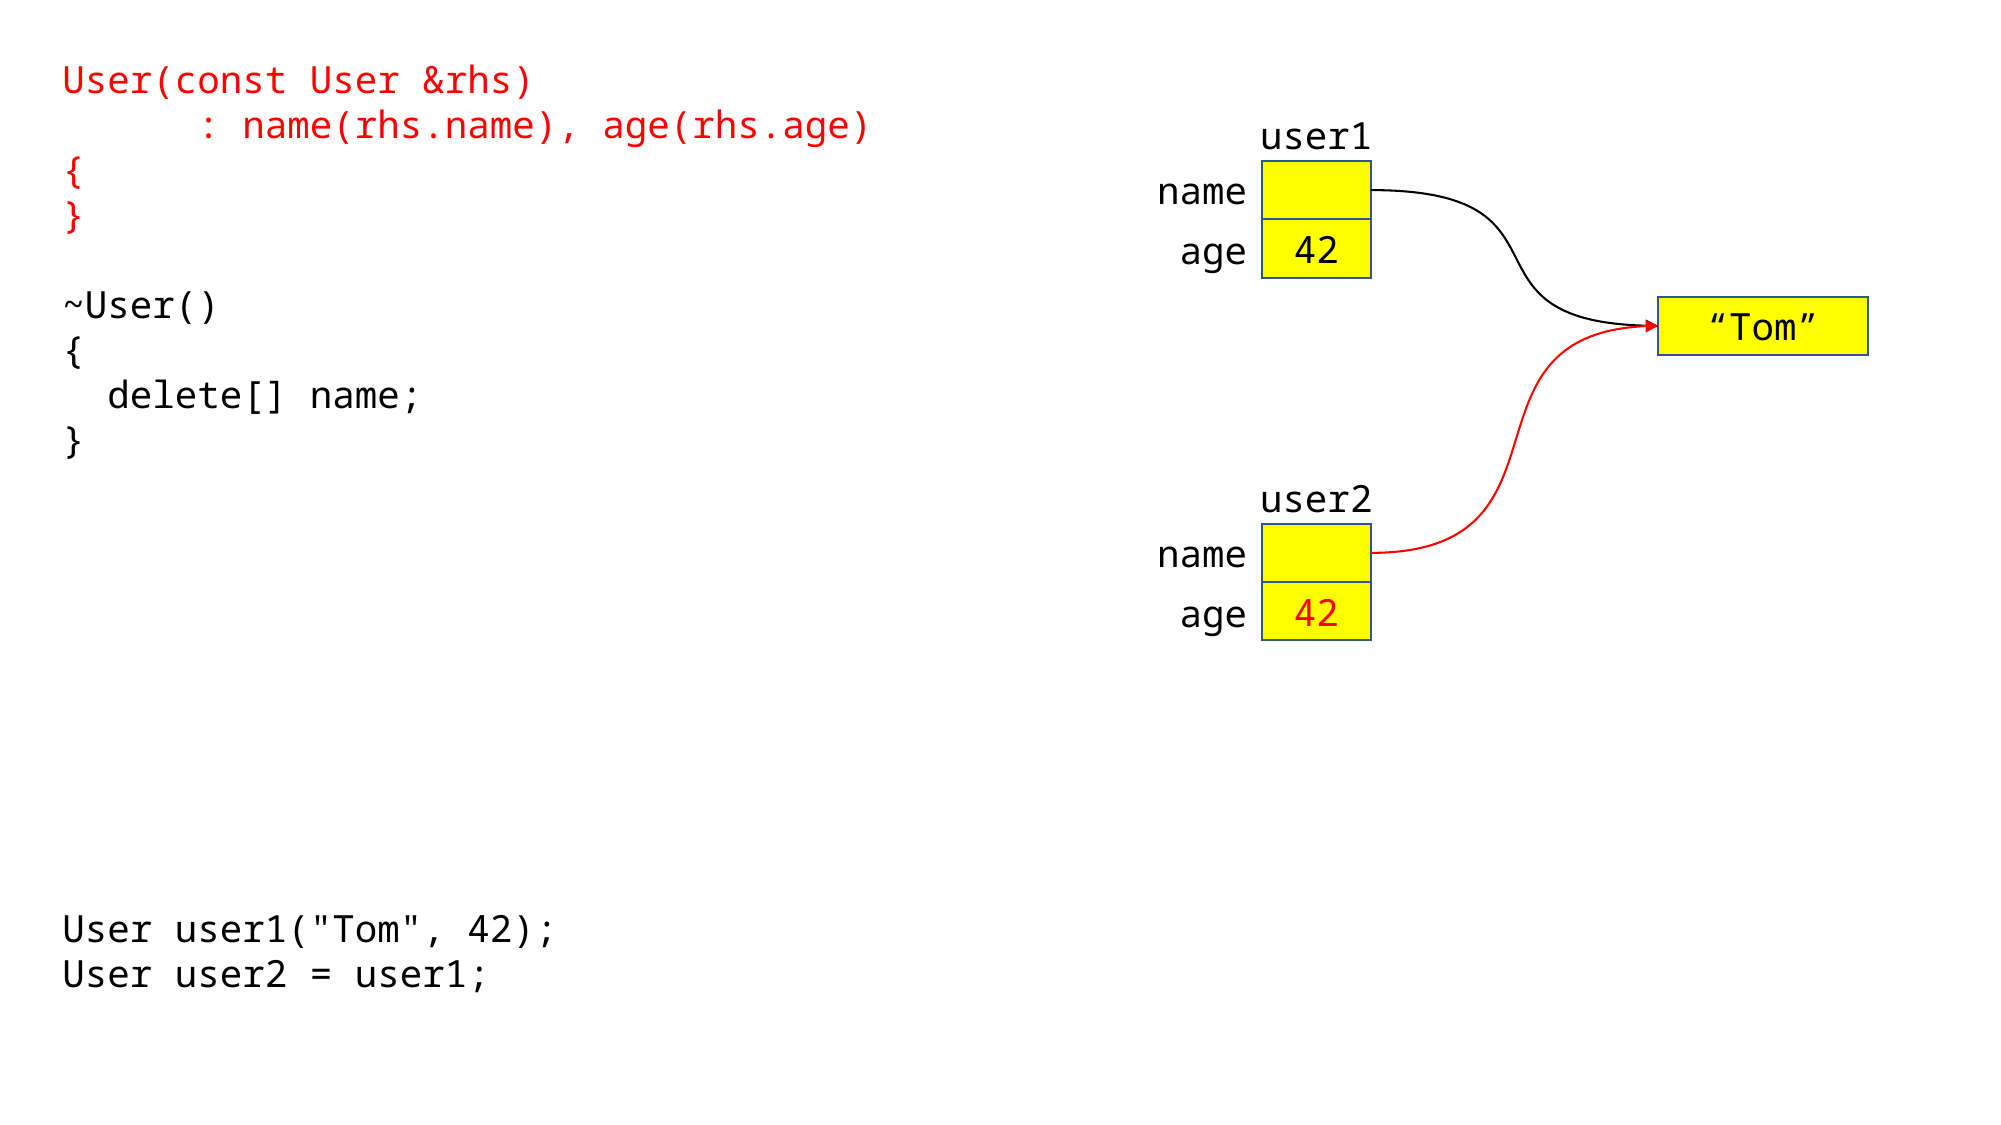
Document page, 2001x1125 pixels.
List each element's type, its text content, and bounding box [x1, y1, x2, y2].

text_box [1370, 325, 1659, 553]
text_box age [1093, 219, 1262, 280]
text_box [1262, 528, 1372, 581]
text_box [1262, 165, 1372, 218]
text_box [1370, 190, 1659, 325]
text_box user2 [1216, 467, 1370, 528]
text_box “Tom” [1659, 296, 1869, 356]
text_box 42 [1262, 581, 1372, 641]
text_box name [1093, 159, 1262, 219]
text_box User user1("Tom", 42); User user2 = user1; [47, 897, 1049, 1003]
text_box 42 [1262, 218, 1370, 279]
text_box User(const User &rhs) : name(rhs.name), age(rhs.age) { } ~User() { delete[] name; } [47, 48, 940, 469]
text_box user1 [1216, 105, 1417, 165]
text_box age [1093, 582, 1262, 642]
text_box name [1093, 522, 1262, 582]
